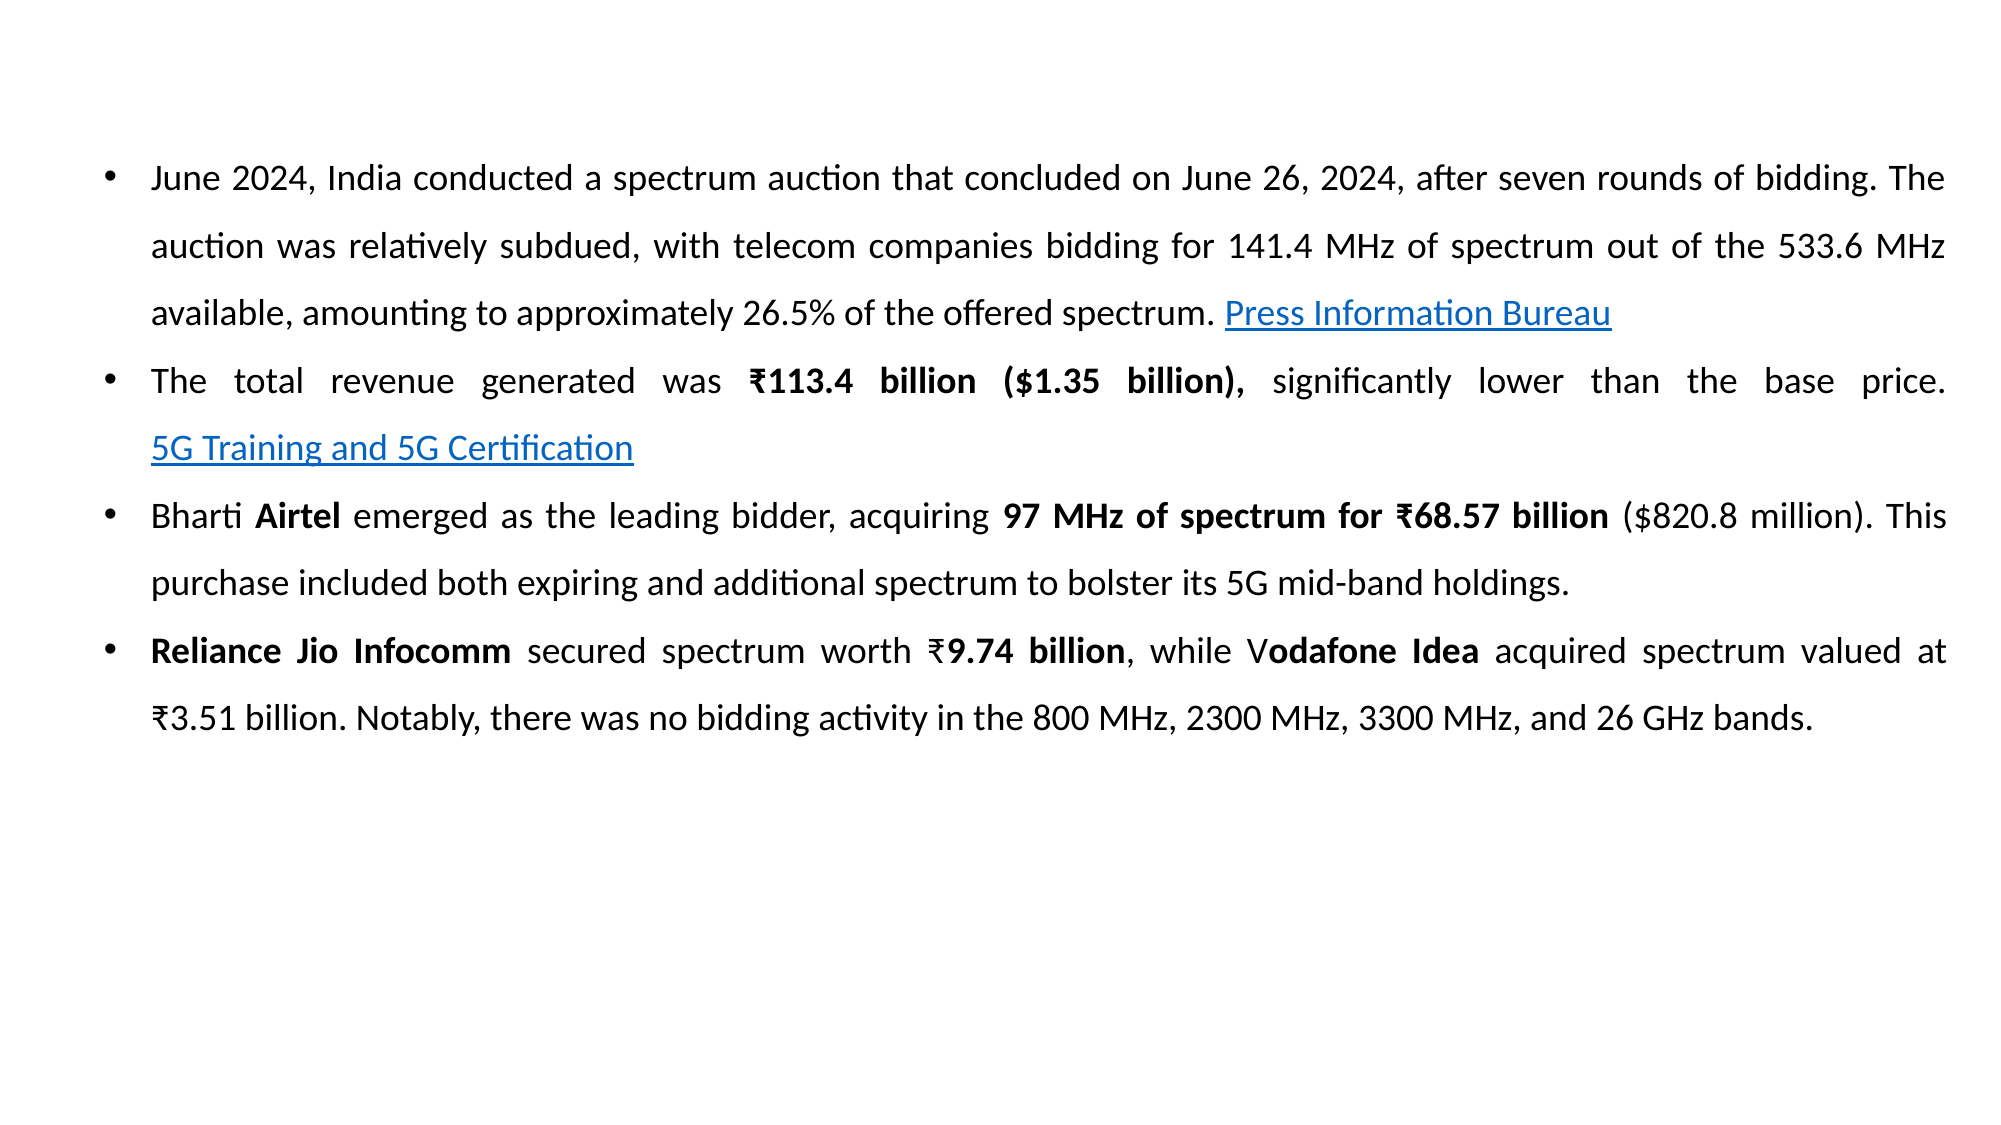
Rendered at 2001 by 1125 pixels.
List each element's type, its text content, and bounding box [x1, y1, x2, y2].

text_box June 2024, India conducted a spectrum auction that concluded on June 26, 2024, after seven rounds of bidding. The auction was relatively subdued, with telecom companies bidding for 141.4 MHz of spectrum out of the 533.6 MHz available, amounting to approximately 26.5% of the offered spectrum. Press Information Bureau The total revenue generated was ₹113.4 billion ($1.35 billion), significantly lower than the base price. 5G Training and 5G Certification Bharti Airtel emerged as the leading bidder, acquiring 97 MHz of spectrum for ₹68.57 billion ($820.8 million). This purchase included both expiring and additional spectrum to bolster its 5G mid-band holdings. Reliance Jio Infocomm secured spectrum worth ₹9.74 billion, while Vodafone Idea acquired spectrum valued at ₹3.51 billion. Notably, there was no bidding activity in the 800 MHz, 2300 MHz, 3300 MHz, and 26 GHz bands. [89, 123, 1963, 746]
